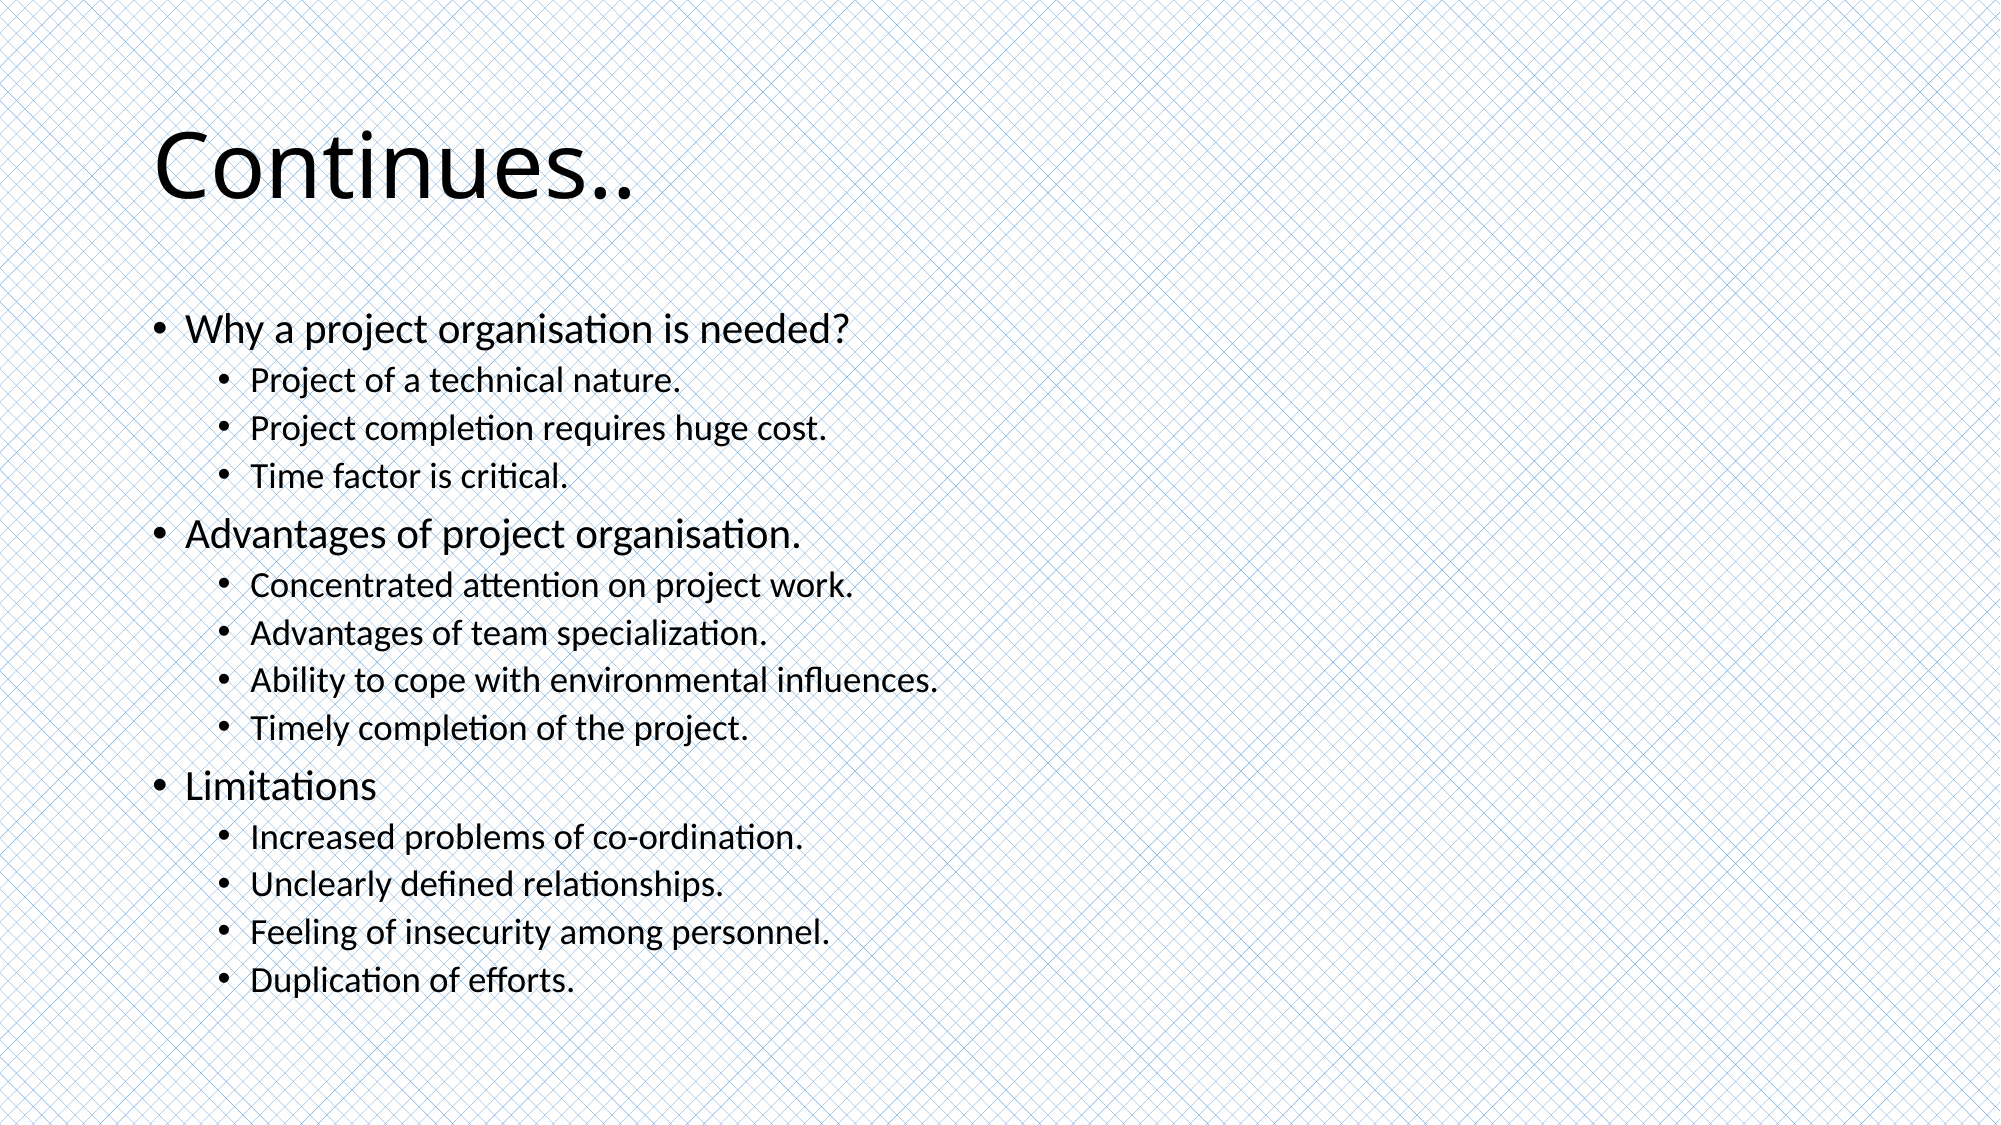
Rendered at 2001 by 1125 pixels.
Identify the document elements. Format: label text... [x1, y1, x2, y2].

title Continues.. [137, 59, 1863, 278]
list Why a project organisation is needed? Project of a technical nature. Project completion requires huge cost. Time factor is critical. Advantages of project organisation. Concentrated attention on project work. Advantages of team specialization. Ability to cope with environmental influences. Timely completion of the project. Limitations Increased problems of co-ordination. Unclearly defined relationships. Feeling of insecurity among personnel. Duplication of efforts. [137, 299, 1863, 1014]
